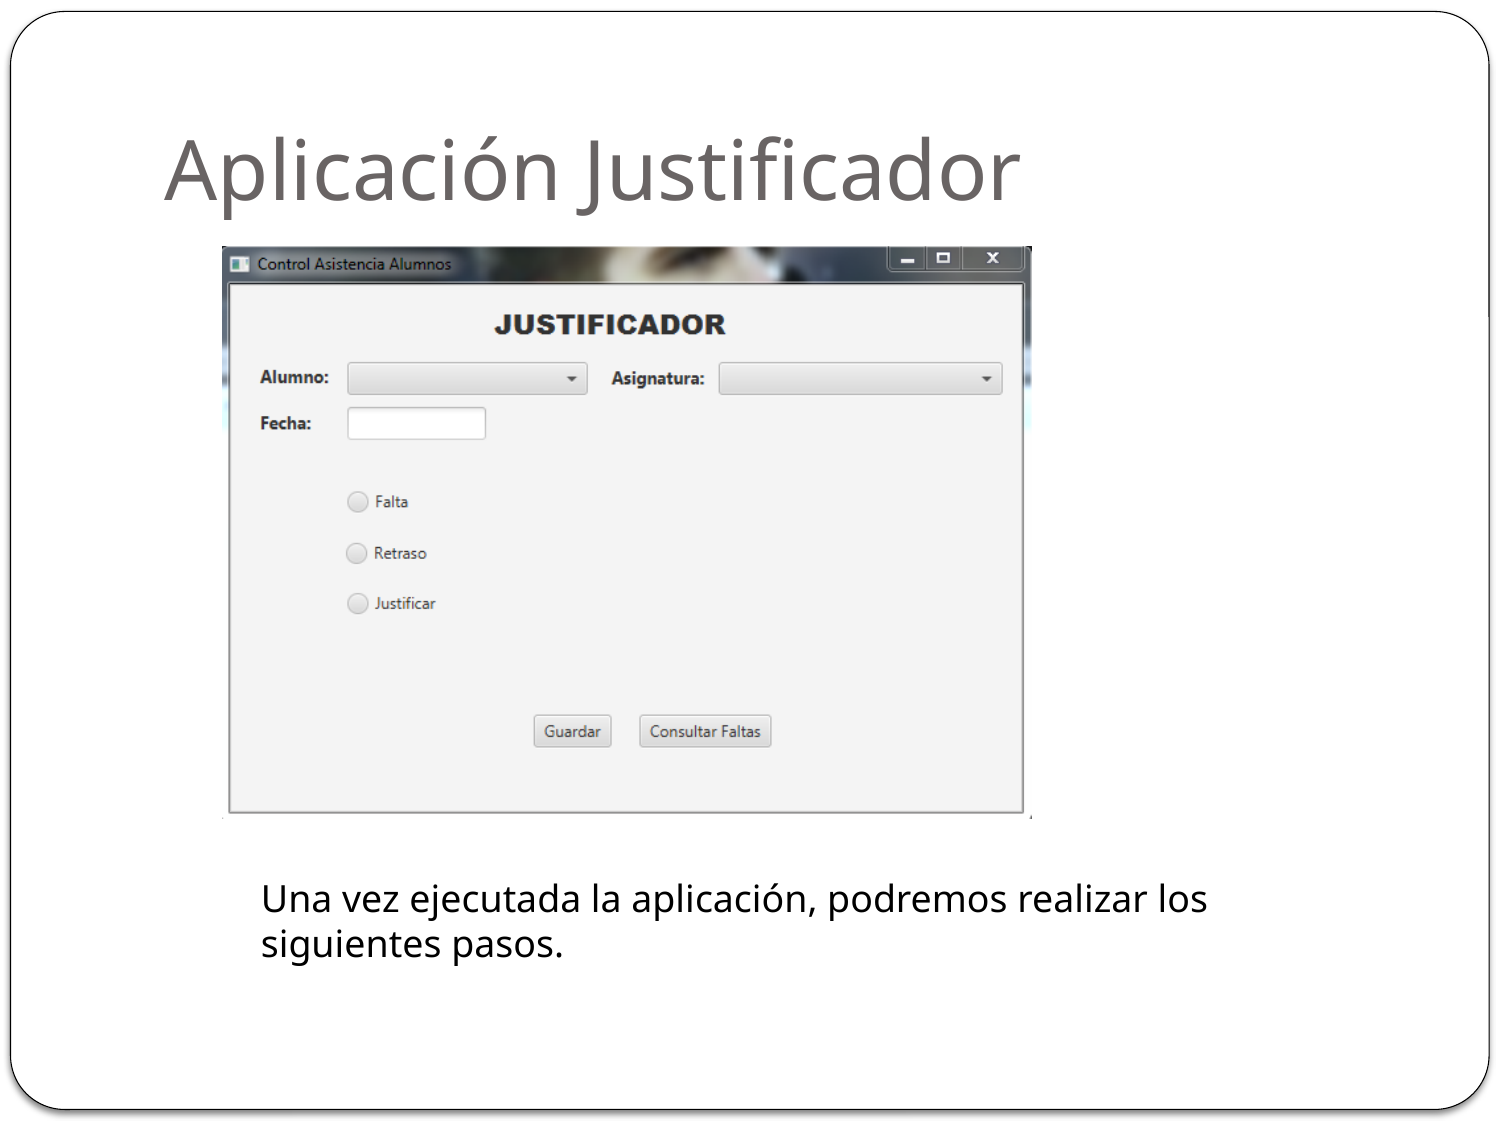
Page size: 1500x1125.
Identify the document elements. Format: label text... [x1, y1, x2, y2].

picture [222, 245, 1032, 819]
title Aplicación Justificador [150, 45, 1425, 233]
text_box Una vez ejecutada la aplicación, podremos realizar los siguientes pasos. [246, 867, 1289, 972]
